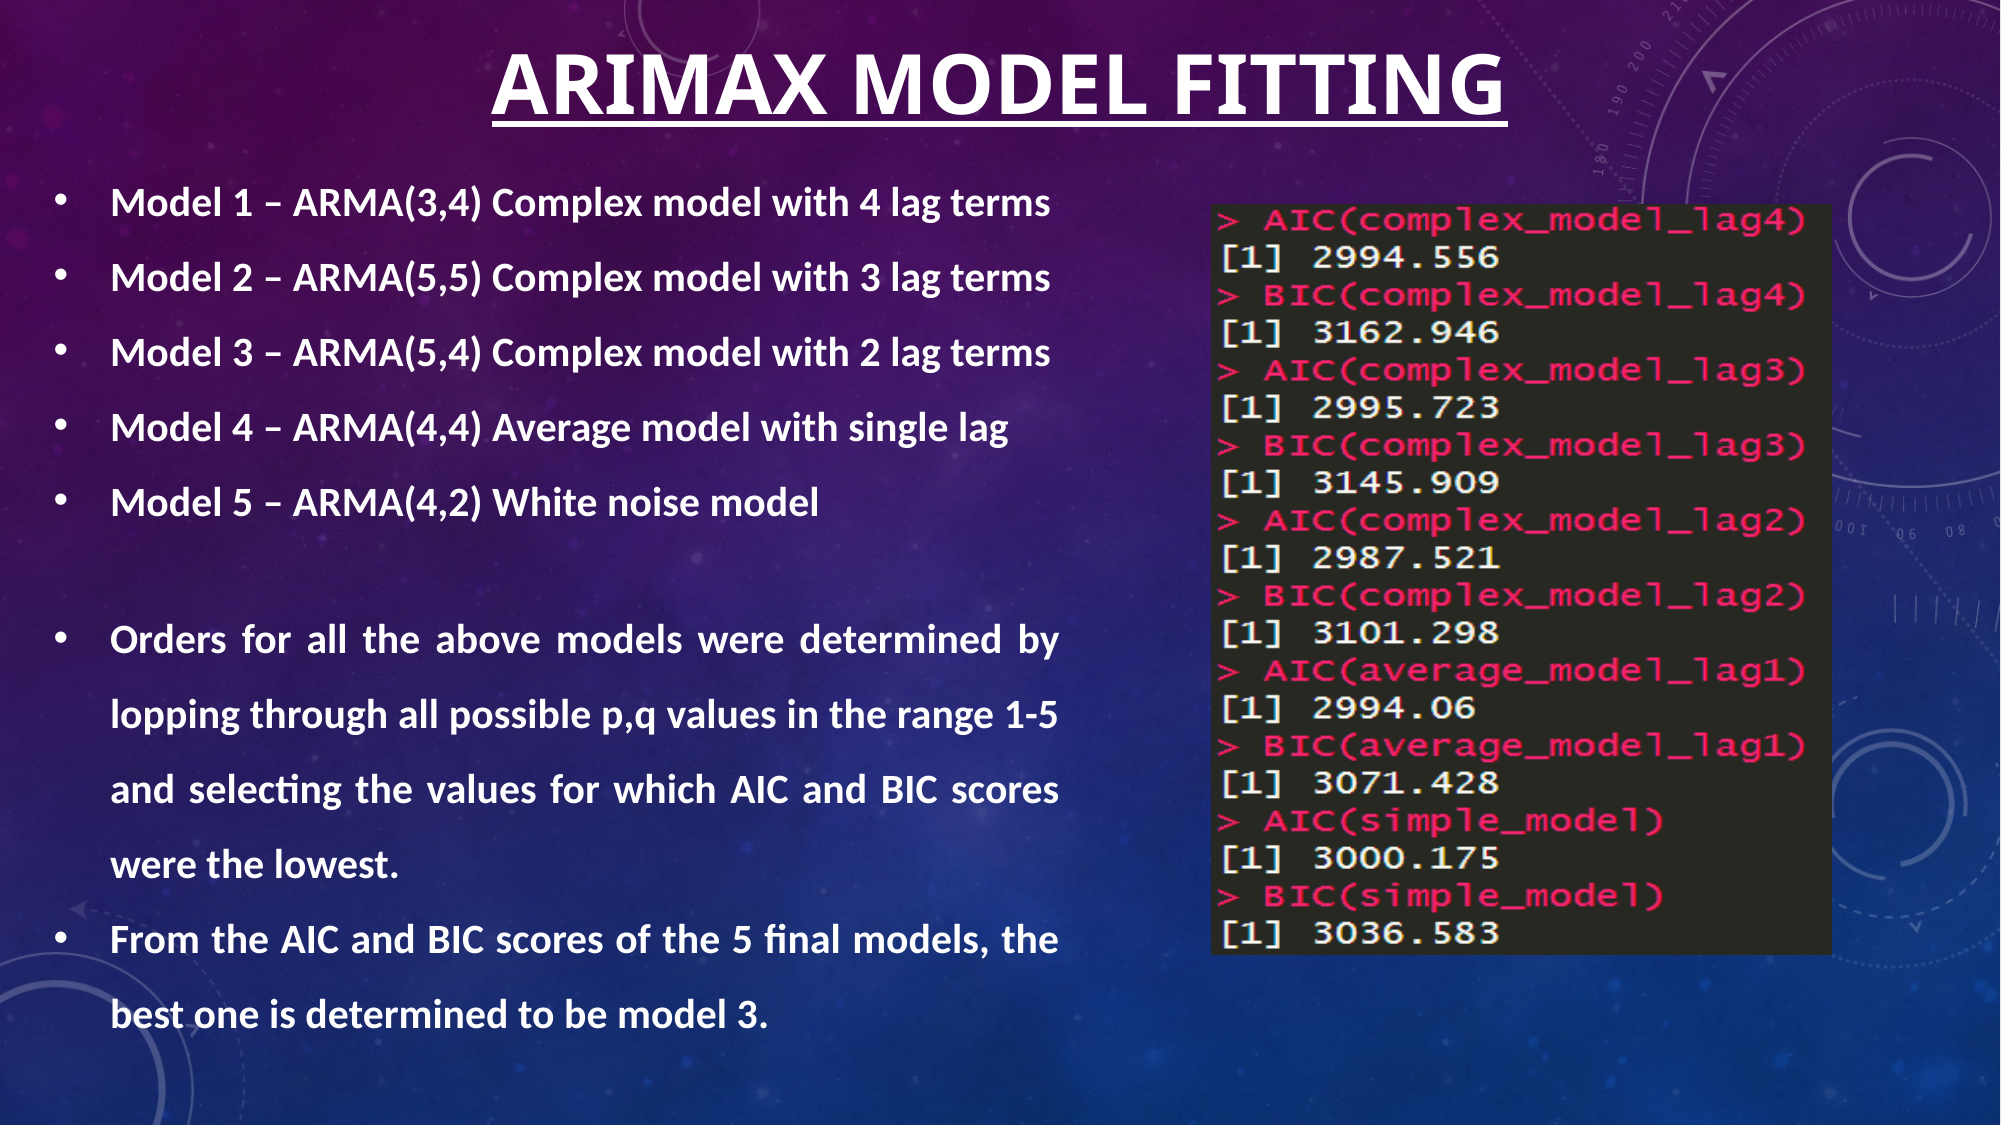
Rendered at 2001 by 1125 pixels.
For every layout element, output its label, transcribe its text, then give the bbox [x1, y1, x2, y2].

title ARIMAX MODEL FITTING [31, 21, 1969, 141]
text_box Model 1 – ARMA(3,4) Complex model with 4 lag terms Model 2 – ARMA(5,5) Complex model with 3 lag terms Model 3 – ARMA(5,4) Complex model with 2 lag terms Model 4 – ARMA(4,4) Average model with single lag Model 5 – ARMA(4,2) White noise model [38, 141, 1075, 532]
picture [0, 0, 2001, 1125]
text_box Orders for all the above models were determined by lopping through all possible p,q values in the range 1-5 and selecting the values for which AIC and BIC scores were the lowest. From the AIC and BIC scores of the 5 final models, the best one is determined to be model 3. [38, 579, 1075, 1045]
